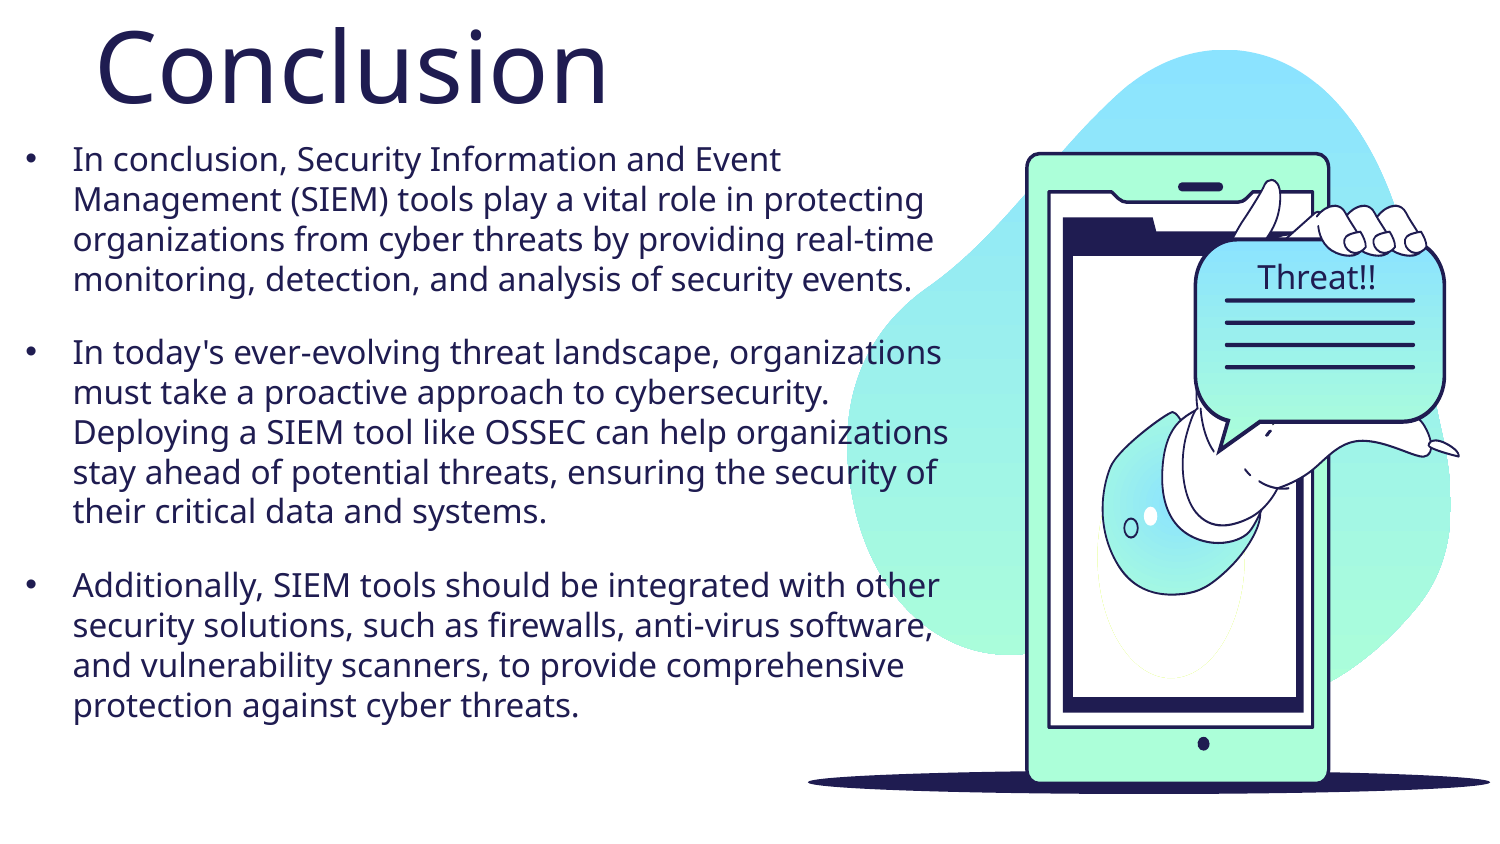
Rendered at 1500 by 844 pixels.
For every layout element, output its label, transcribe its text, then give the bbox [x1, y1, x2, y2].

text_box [807, 49, 1491, 795]
title Conclusion [79, 15, 654, 123]
text_box In conclusion, Security Information and Event Management (SIEM) tools play a vital role in protecting organizations from cyber threats by providing real-time monitoring, detection, and analysis of security events. In today's ever-evolving threat landscape, organizations must take a proactive approach to cybersecurity. Deploying a SIEM tool like OSSEC can help organizations stay ahead of potential threats, ensuring the security of their critical data and systems. Additionally, SIEM tools should be integrated with other security solutions, such as firewalls, anti-virus software, and vulnerability scanners, to provide comprehensive protection against cyber threats. [10, 123, 802, 771]
